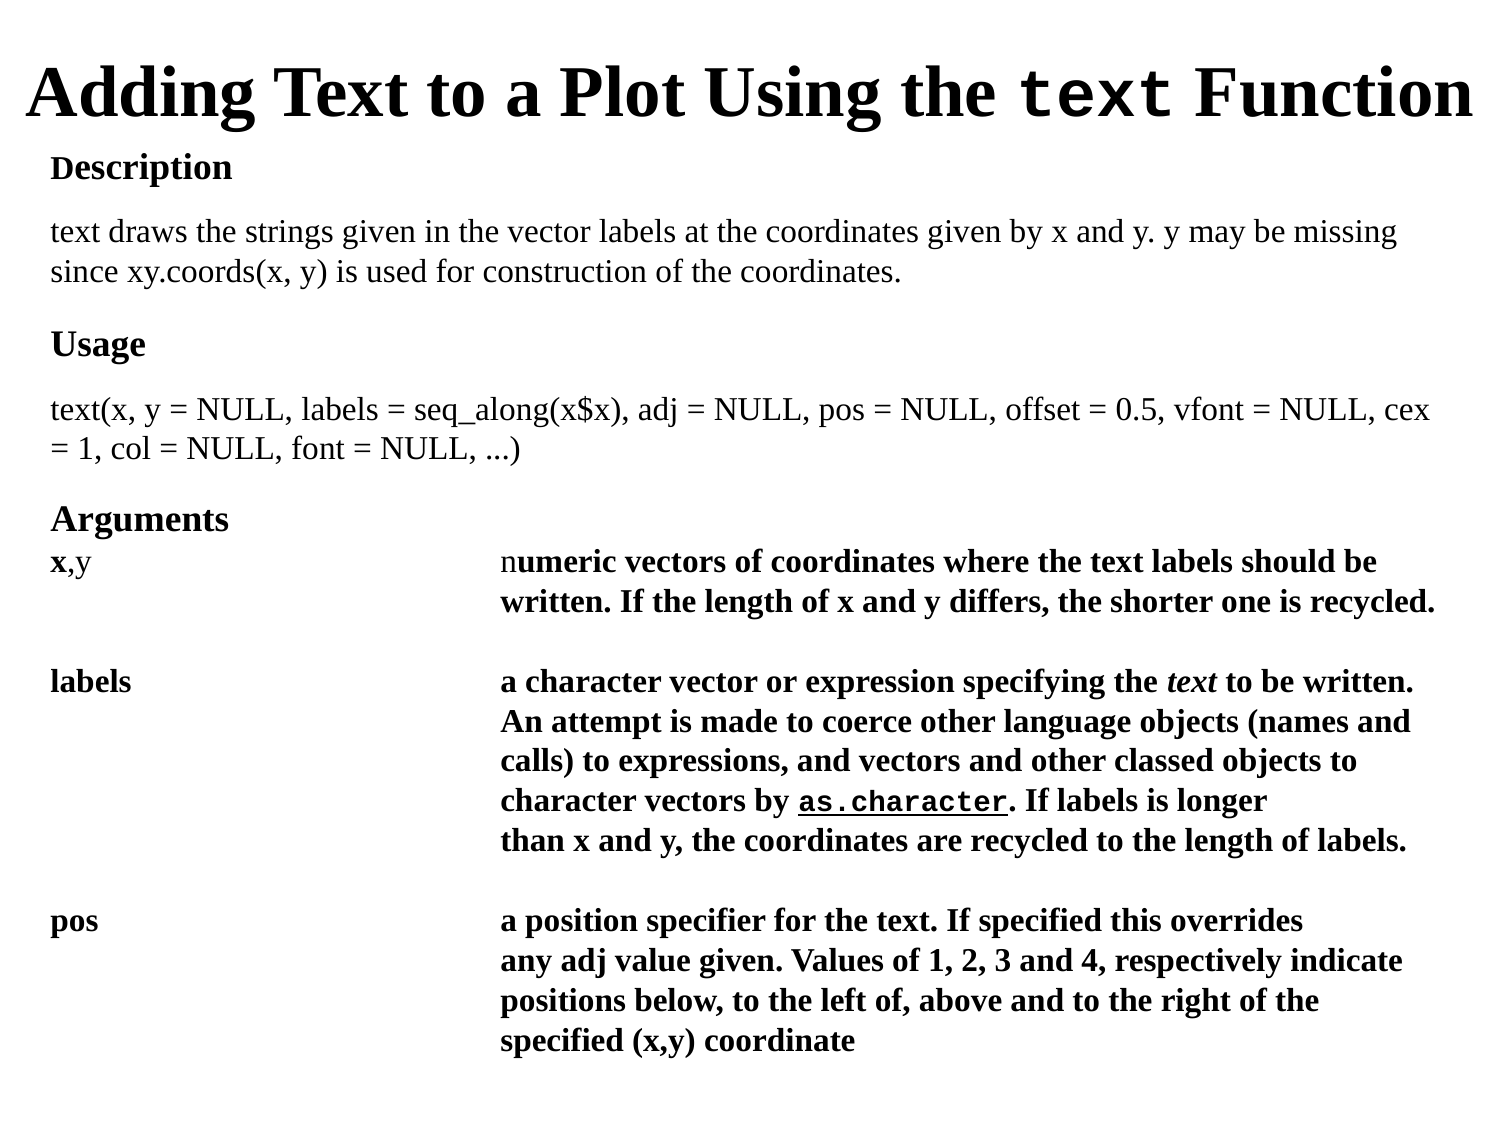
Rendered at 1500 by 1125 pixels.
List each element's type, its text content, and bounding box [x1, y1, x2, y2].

text_box Adding Text to a Plot Using the text Function [5, 25, 1495, 150]
text_box Description text draws the strings given in the vector labels at the coordinates given by x and y. y may be missing since xy.coords(x, y) is used for construction of the coordinates. Usage text(x, y = NULL, labels = seq_along(x$x), adj = NULL, pos = NULL, offset = 0.5, vfont = NULL, cex = 1, col = NULL, font = NULL, ...) Arguments x,y numeric vectors of coordinates where the text labels should be written. If the length of x and y differs, the shorter one is recycled. labels a character vector or expression specifying the text to be written. An attempt is made to coerce other language objects (names and calls) to expressions, and vectors and other classed objects to character vectors by as.character. If labels is longer than x and y, the coordinates are recycled to the length of labels. pos a position specifier for the text. If specified this overrides any adj value given. Values of 1, 2, 3 and 4, respectively indicate positions below, to the left of, above and to the right of the specified (x,y) coordinate [35, 134, 1471, 1106]
